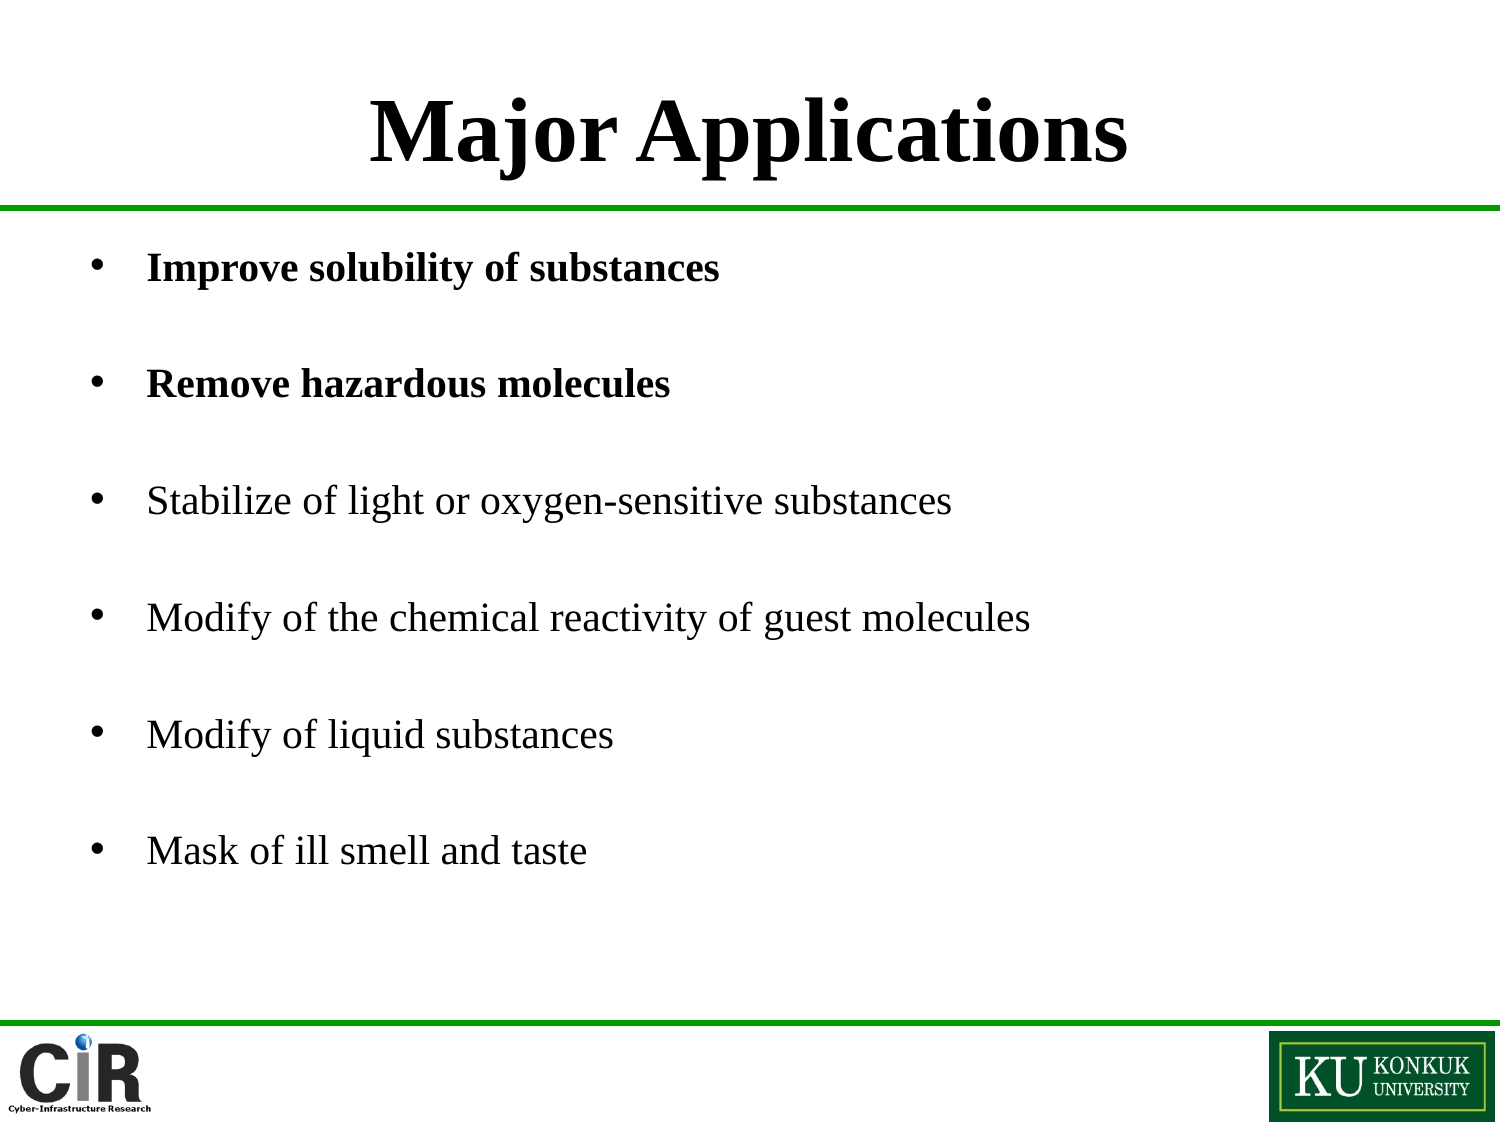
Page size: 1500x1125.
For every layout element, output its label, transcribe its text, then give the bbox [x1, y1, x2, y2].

list Improve solubility of substances Remove hazardous molecules Stabilize of light or oxygen-sensitive substances Modify of the chemical reactivity of guest molecules Modify of liquid substances Mask of ill smell and taste [75, 231, 1425, 1000]
picture [0, 1011, 183, 1116]
title Major Applications [75, 30, 1425, 219]
picture [1269, 1031, 1495, 1122]
